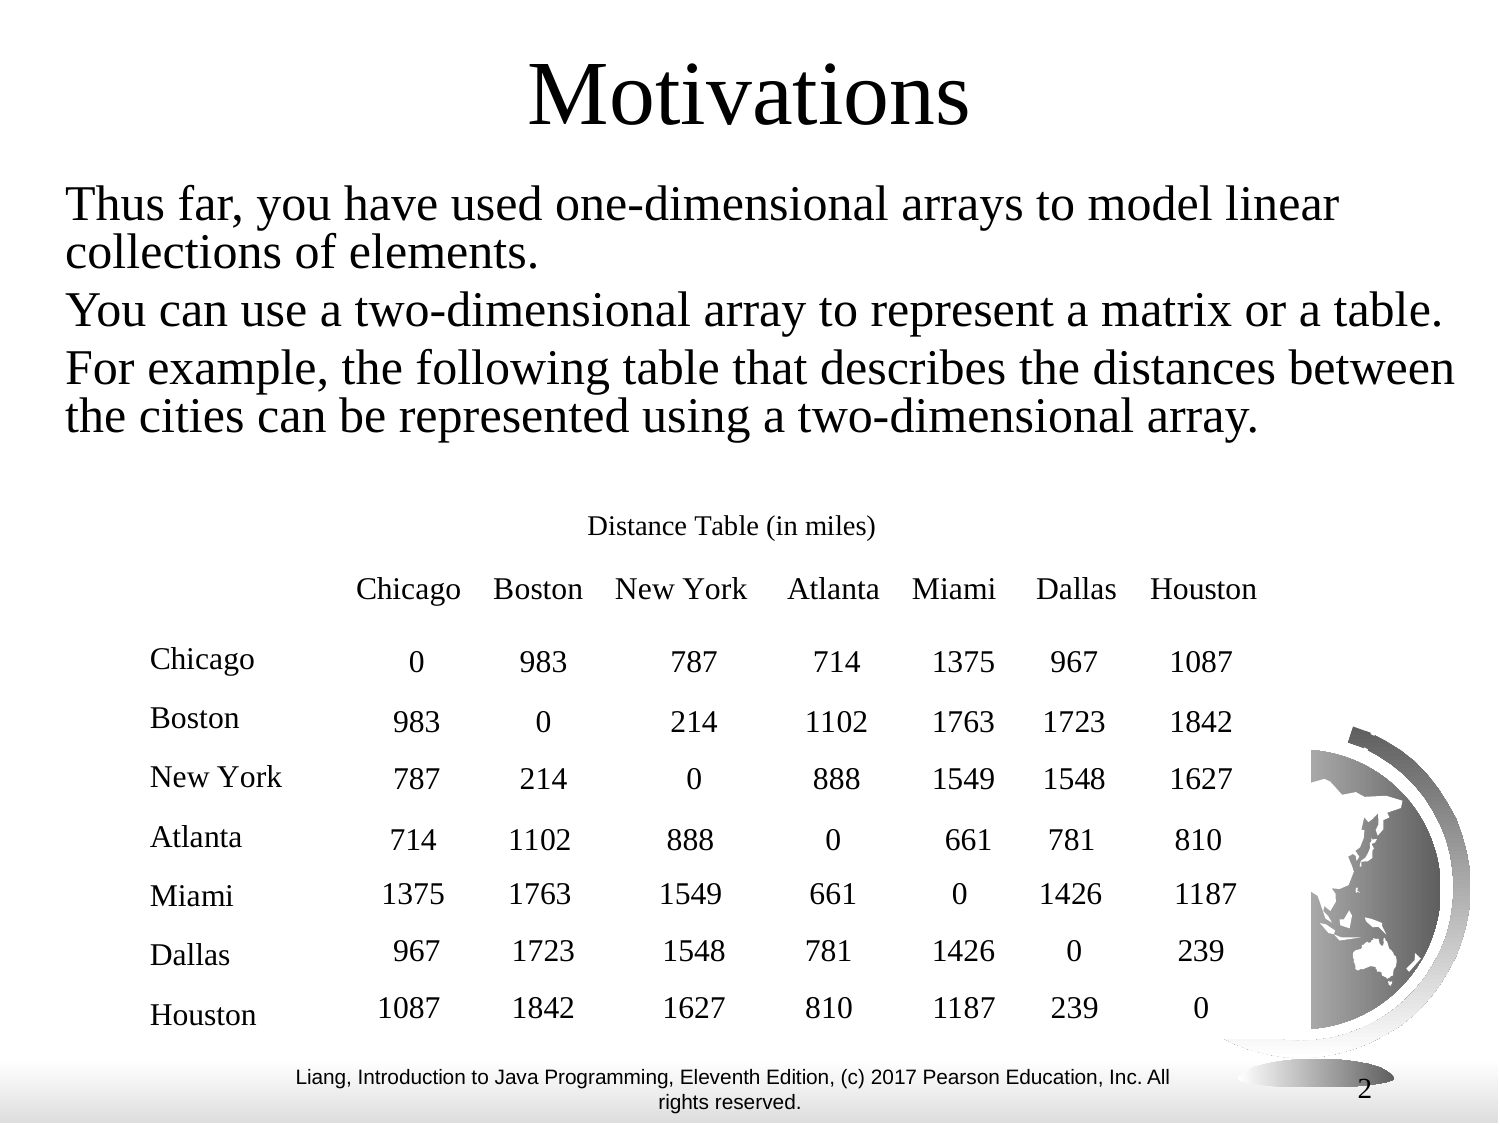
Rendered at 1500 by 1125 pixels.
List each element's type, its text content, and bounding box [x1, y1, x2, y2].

slide_number 2 [1074, 1049, 1388, 1125]
title Motivations [112, 0, 1388, 174]
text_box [119, 491, 1349, 1054]
list Thus far, you have used one-dimensional arrays to model linear collections of elements. You can use a two-dimensional array to represent a matrix or a table. For example, the following table that describes the distances between the cities can be represented using a two-dimensional array. [50, 174, 1481, 500]
